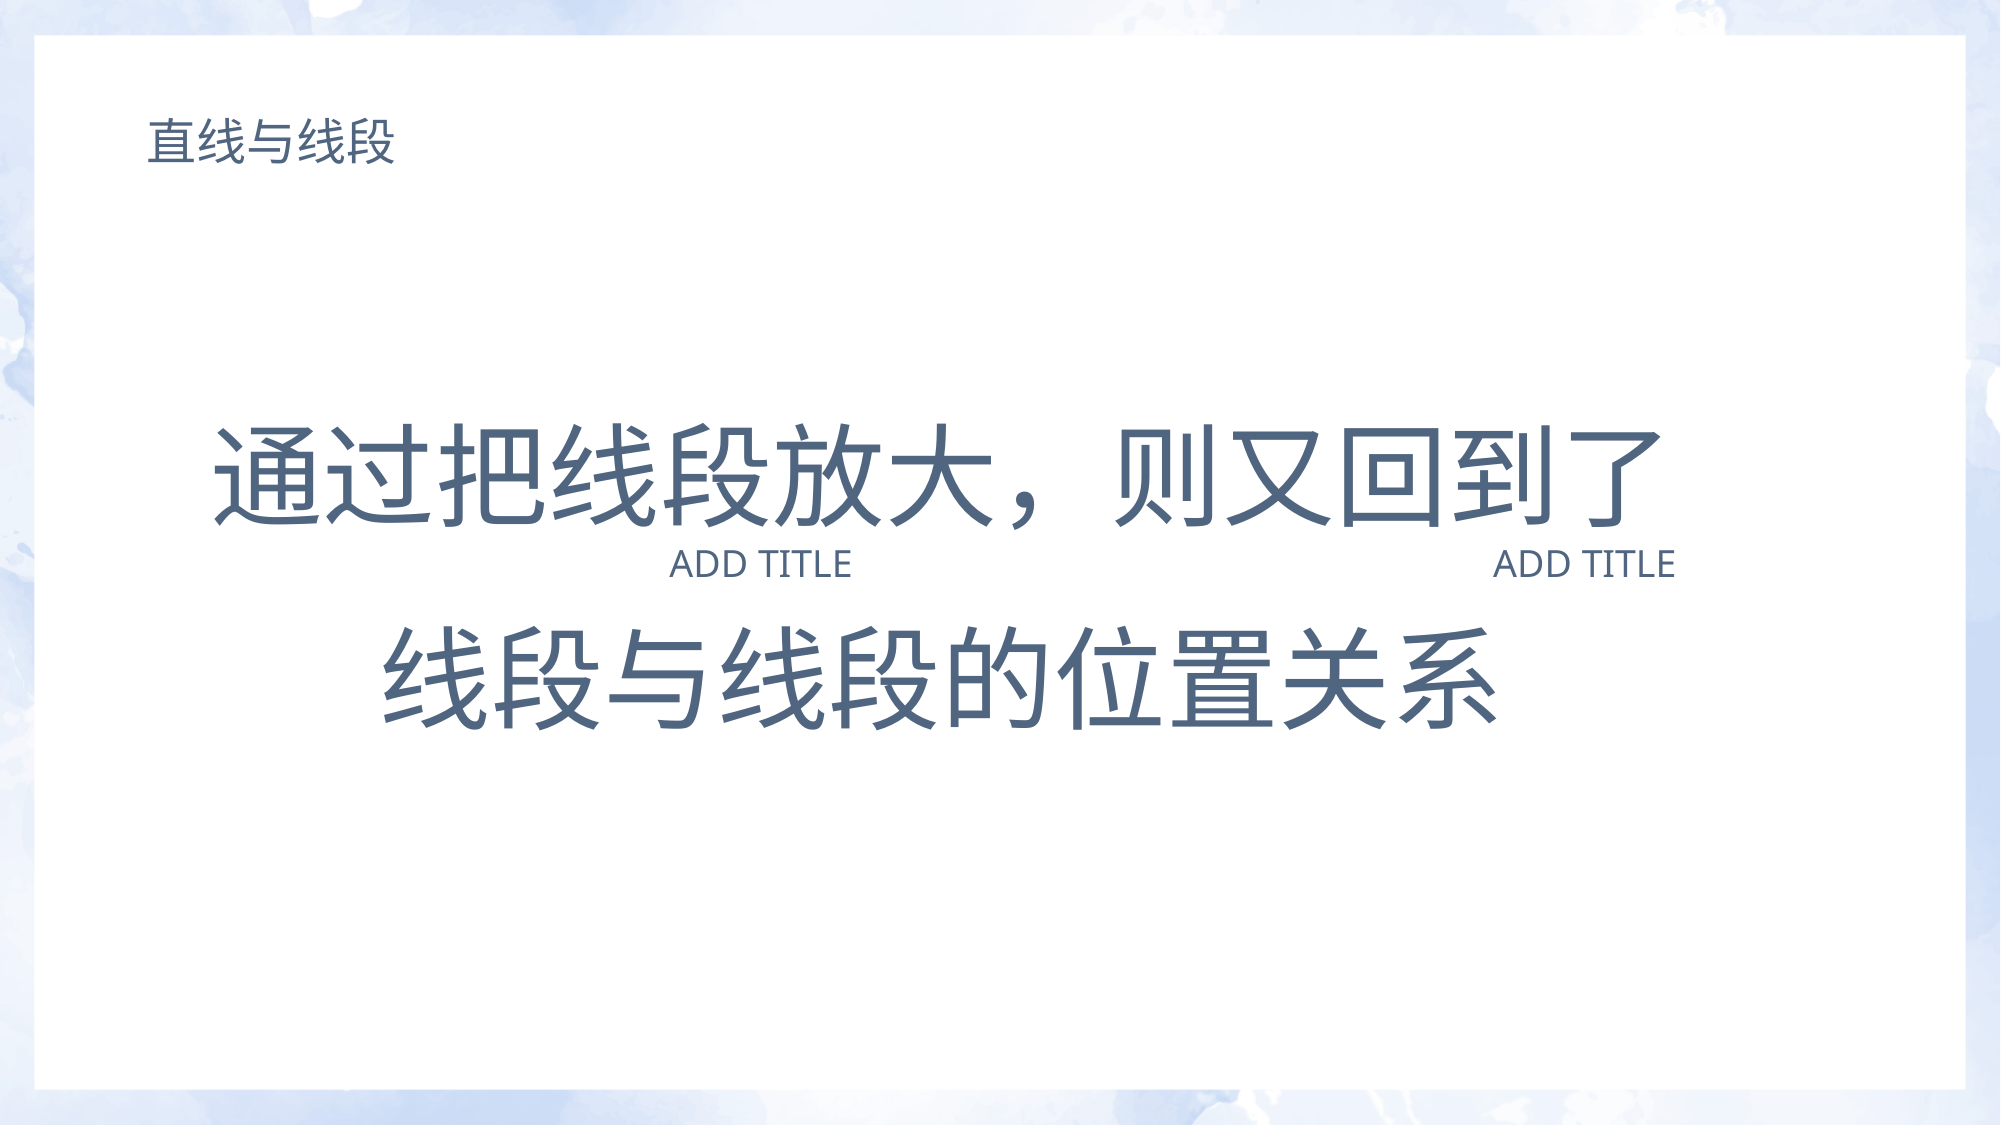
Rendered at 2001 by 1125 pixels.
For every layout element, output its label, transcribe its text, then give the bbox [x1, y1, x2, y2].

picture [0, 0, 2001, 1125]
text_box 通过把线段放大，则又回到了线段与线段的位置关系 [143, 331, 1739, 752]
text_box 直线与线段 [131, 103, 450, 179]
